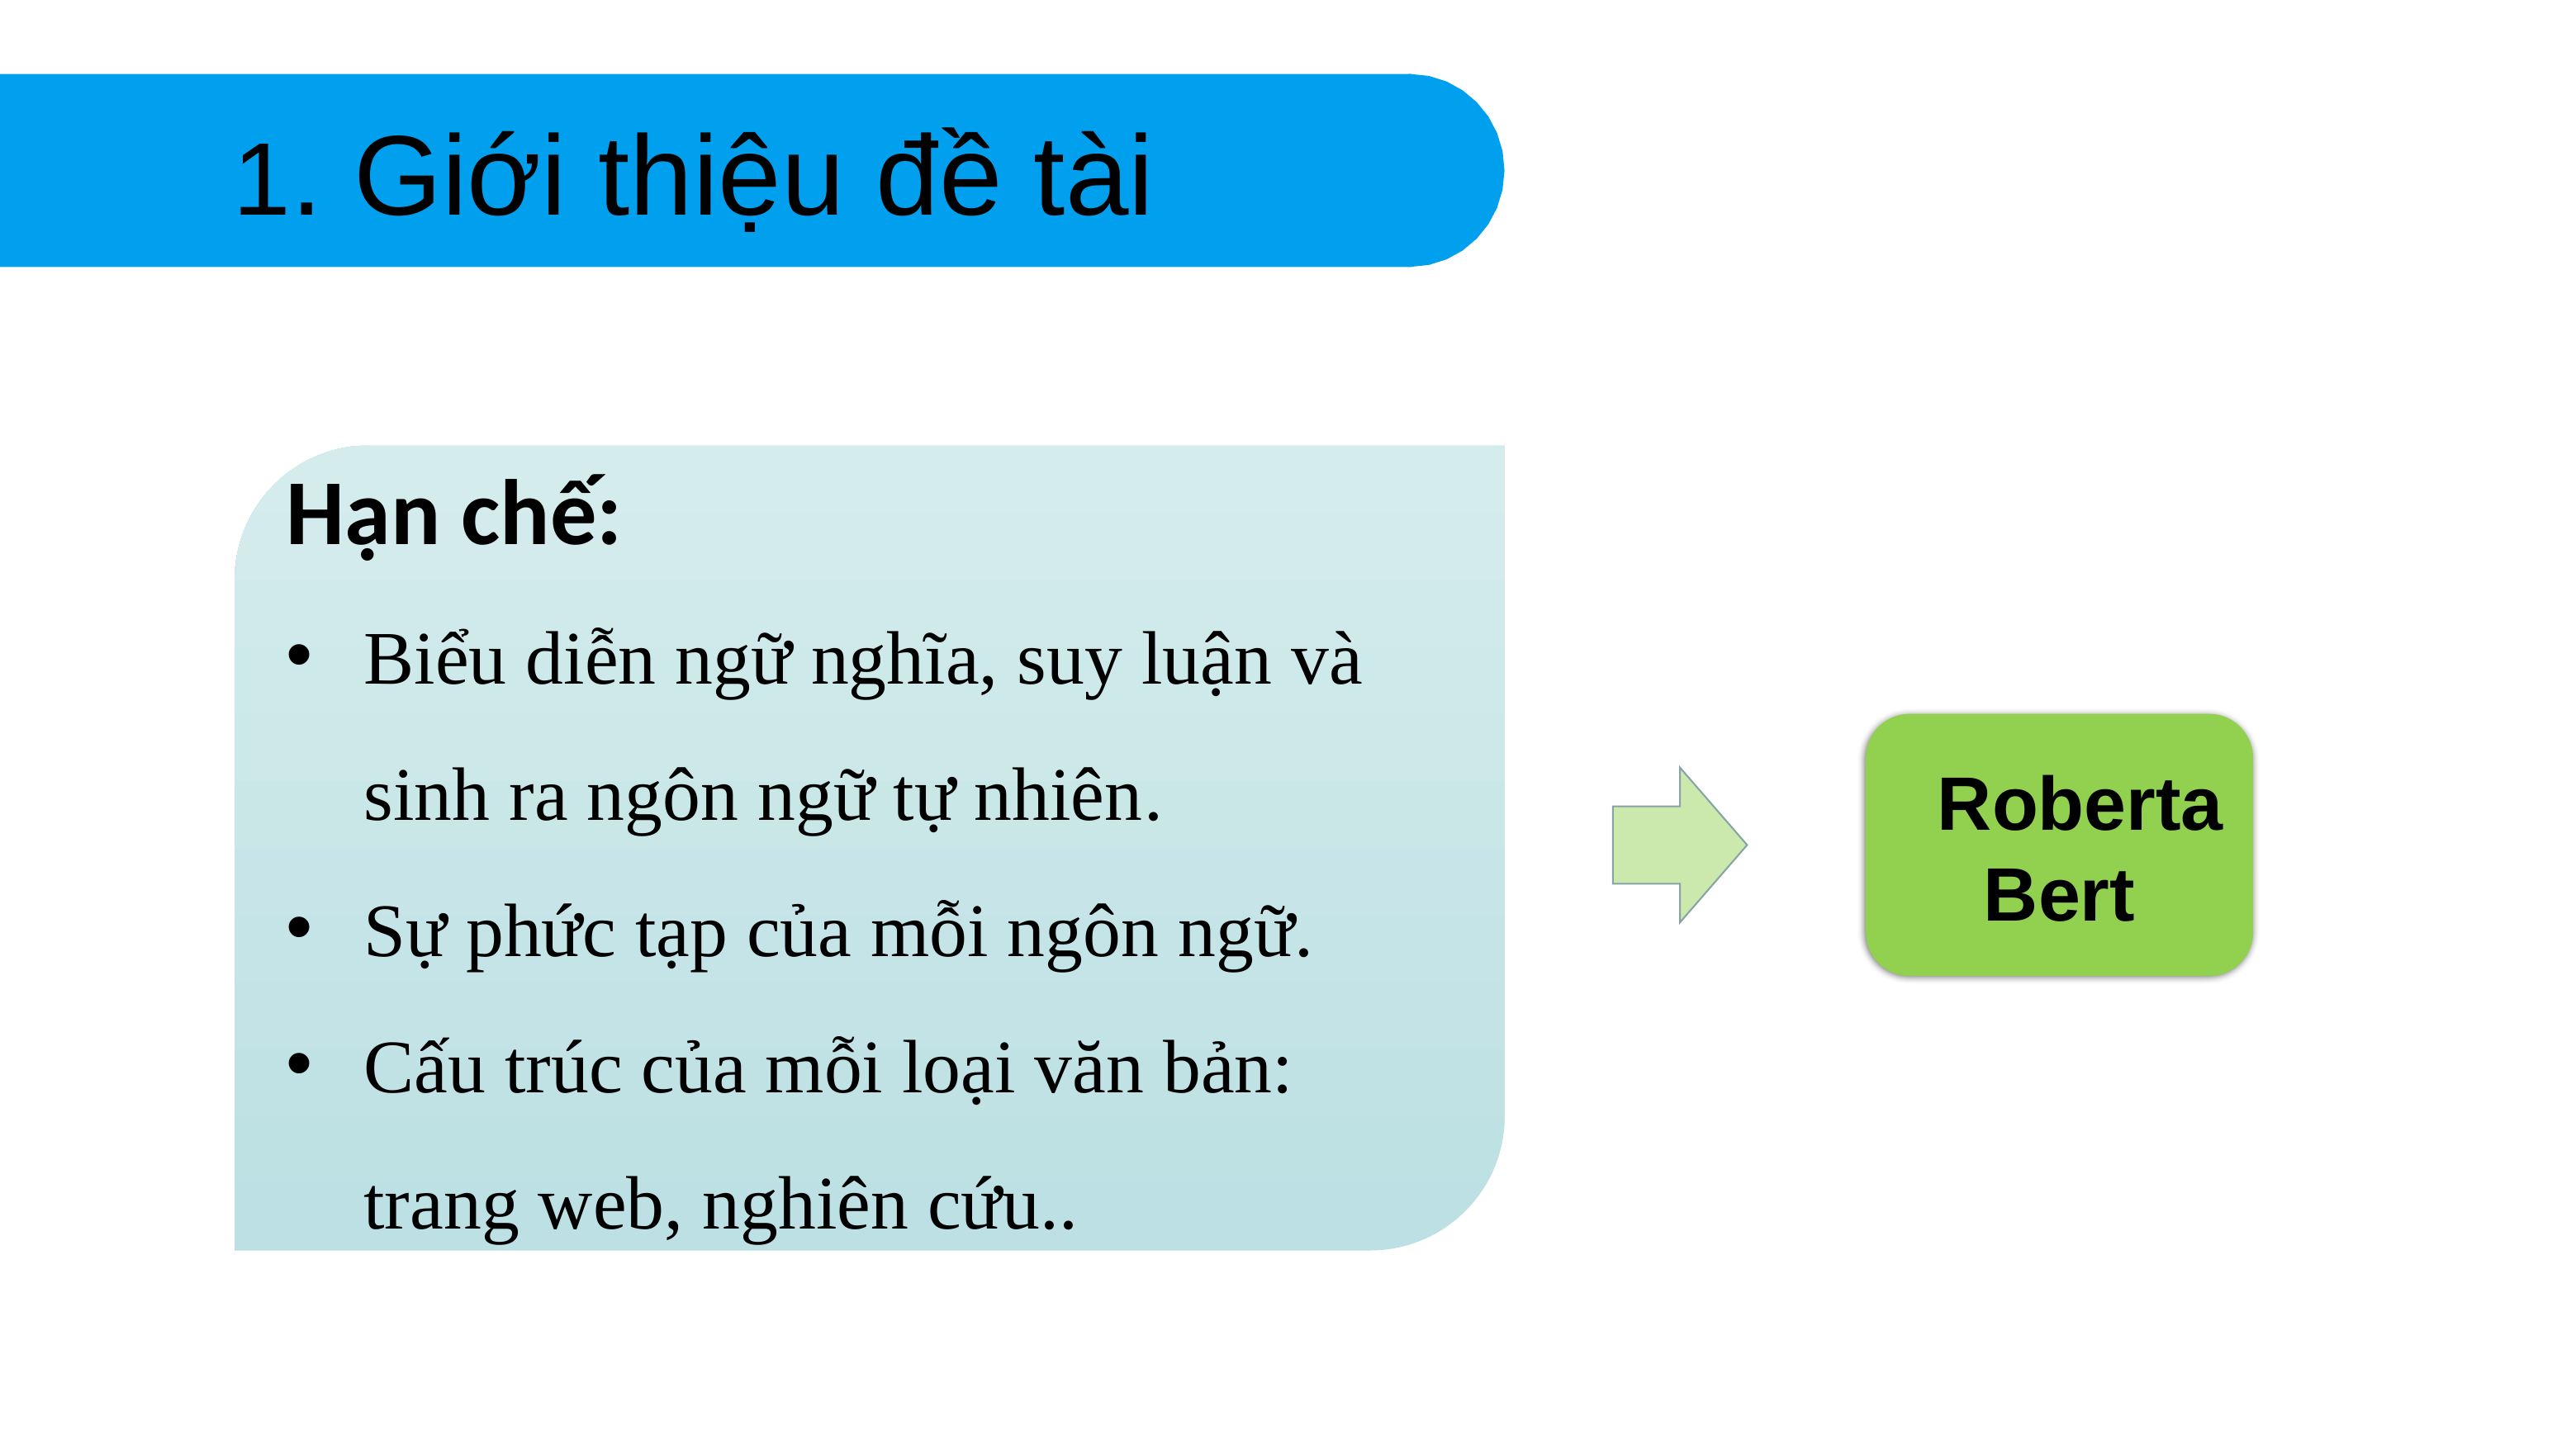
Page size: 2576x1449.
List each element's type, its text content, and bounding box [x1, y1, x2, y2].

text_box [0, 73, 1505, 268]
text_box [1612, 767, 1748, 923]
text_box Roberta Bert [1866, 713, 2253, 977]
text_box Hạn chế: Biểu diễn ngữ nghĩa, suy luận và sinh ra ngôn ngữ tự nhiên. Sự phức tạp của mỗi ngôn ngữ. Cấu trúc của mỗi loại văn bản: trang web, nghiên cứu.. [235, 445, 1505, 1251]
